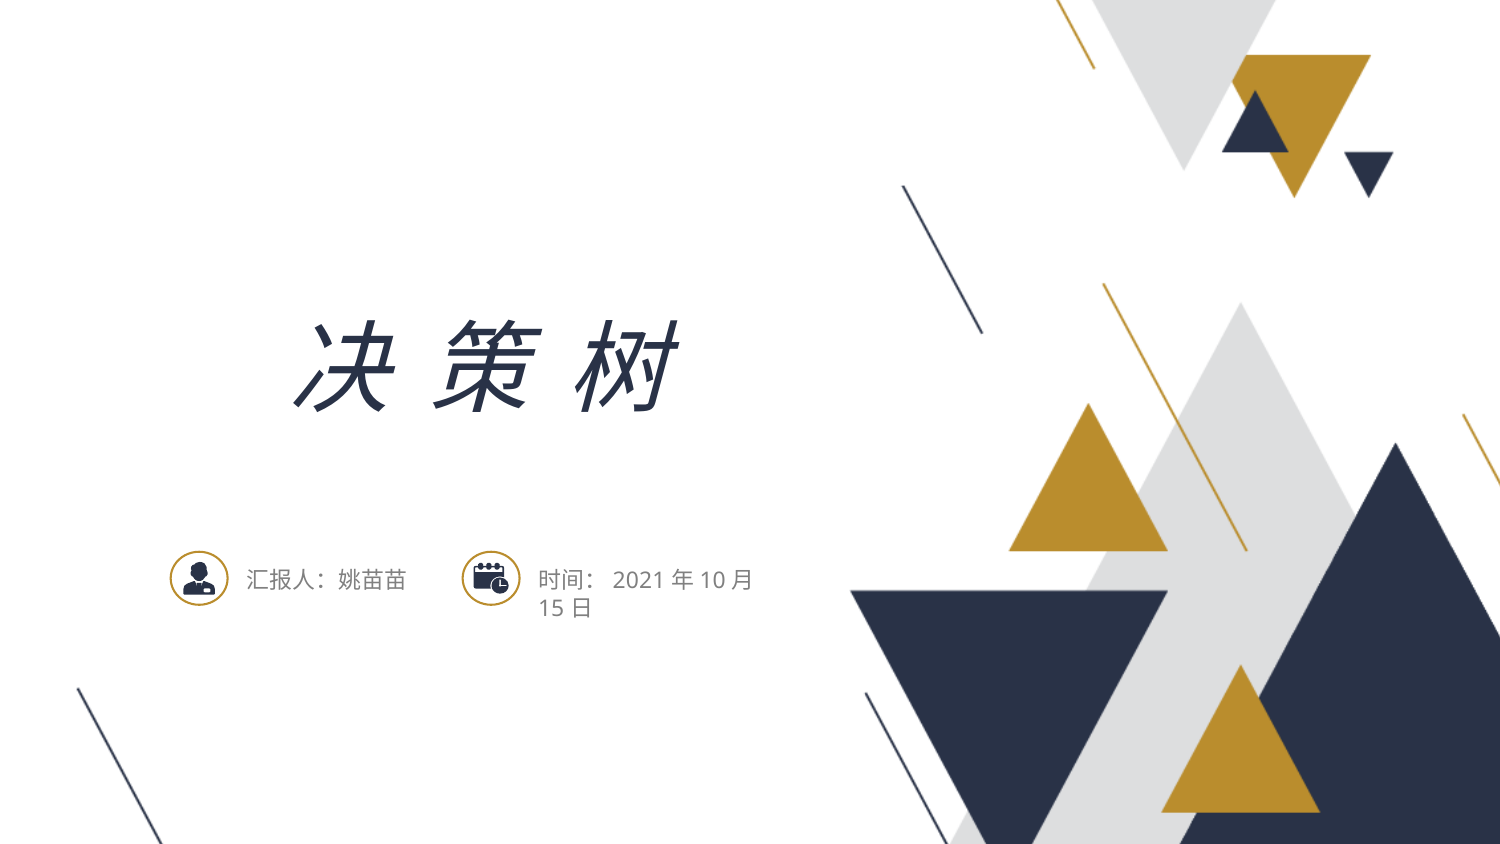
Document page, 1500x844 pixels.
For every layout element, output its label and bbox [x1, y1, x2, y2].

picture [0, 0, 1500, 844]
text_box [170, 551, 798, 605]
